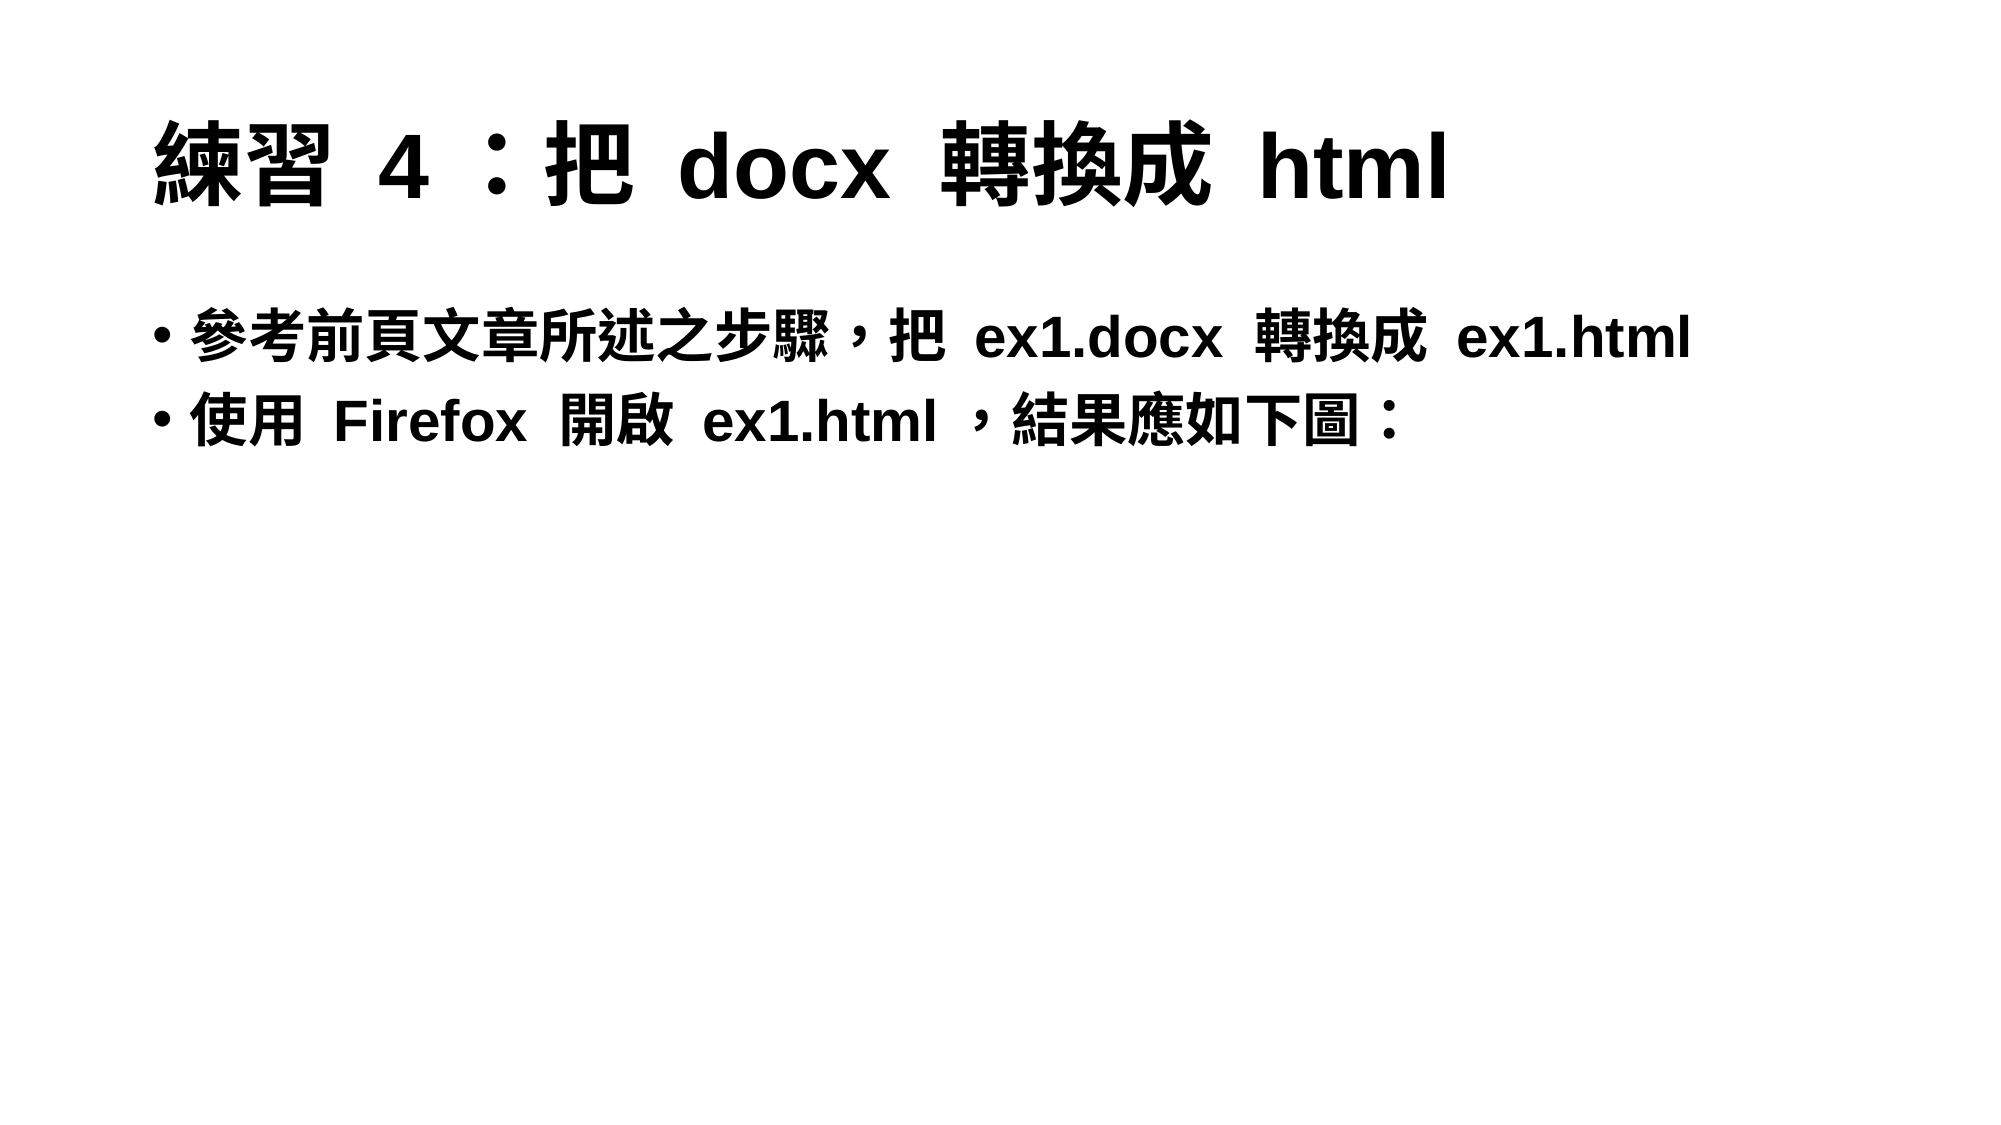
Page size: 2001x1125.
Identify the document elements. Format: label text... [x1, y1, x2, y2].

title 練習 4：把 docx 轉換成 html [137, 59, 1863, 278]
list 參考前頁文章所述之步驟，把 ex1.docx 轉換成 ex1.html 使用 Firefox 開啟 ex1.html，結果應如下圖： [137, 299, 1863, 1014]
